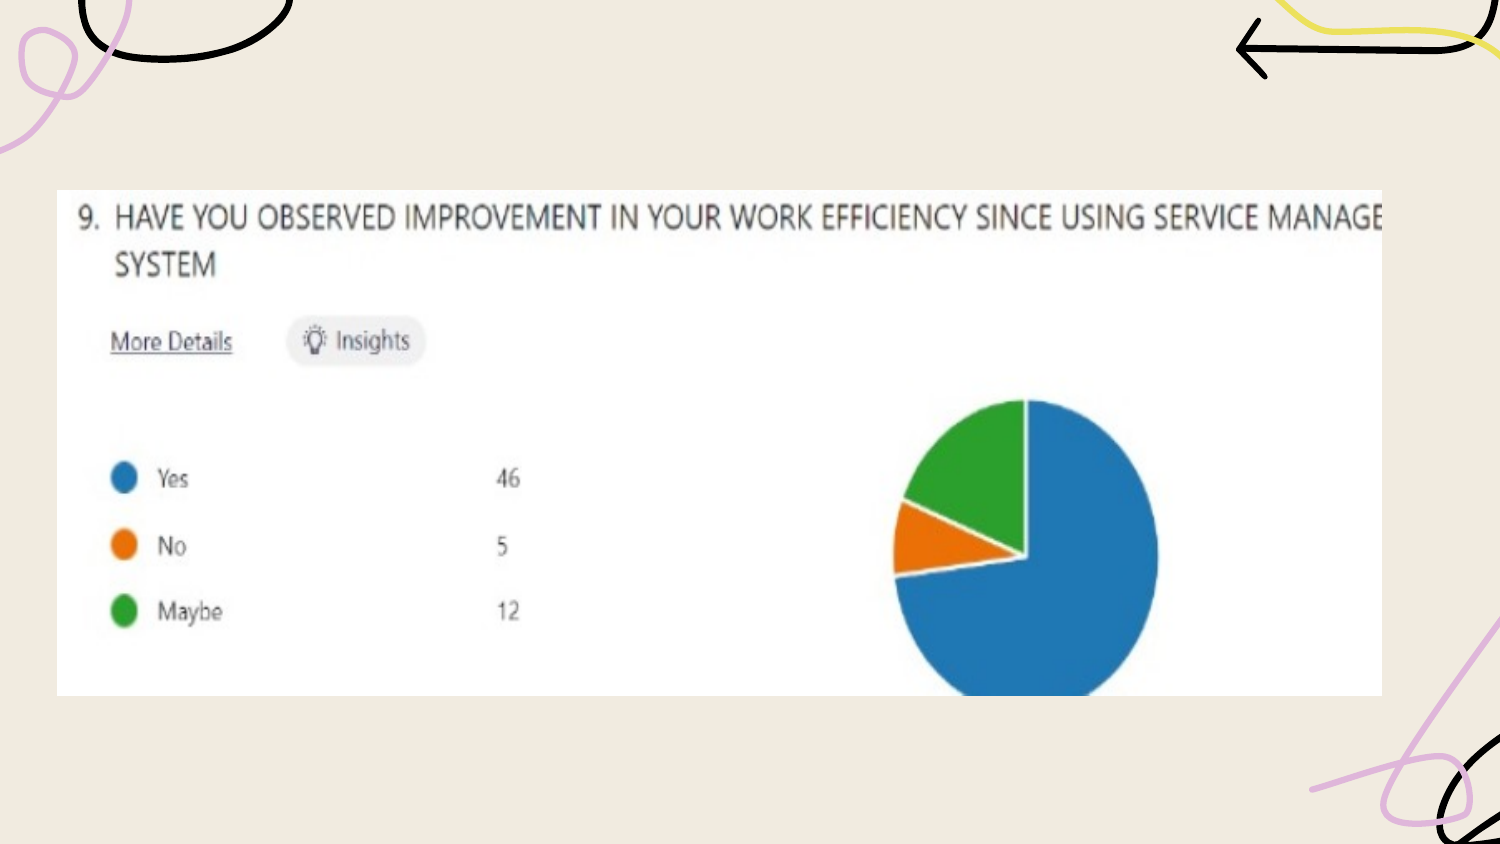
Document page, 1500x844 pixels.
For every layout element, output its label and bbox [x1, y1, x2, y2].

picture [56, 190, 1383, 697]
